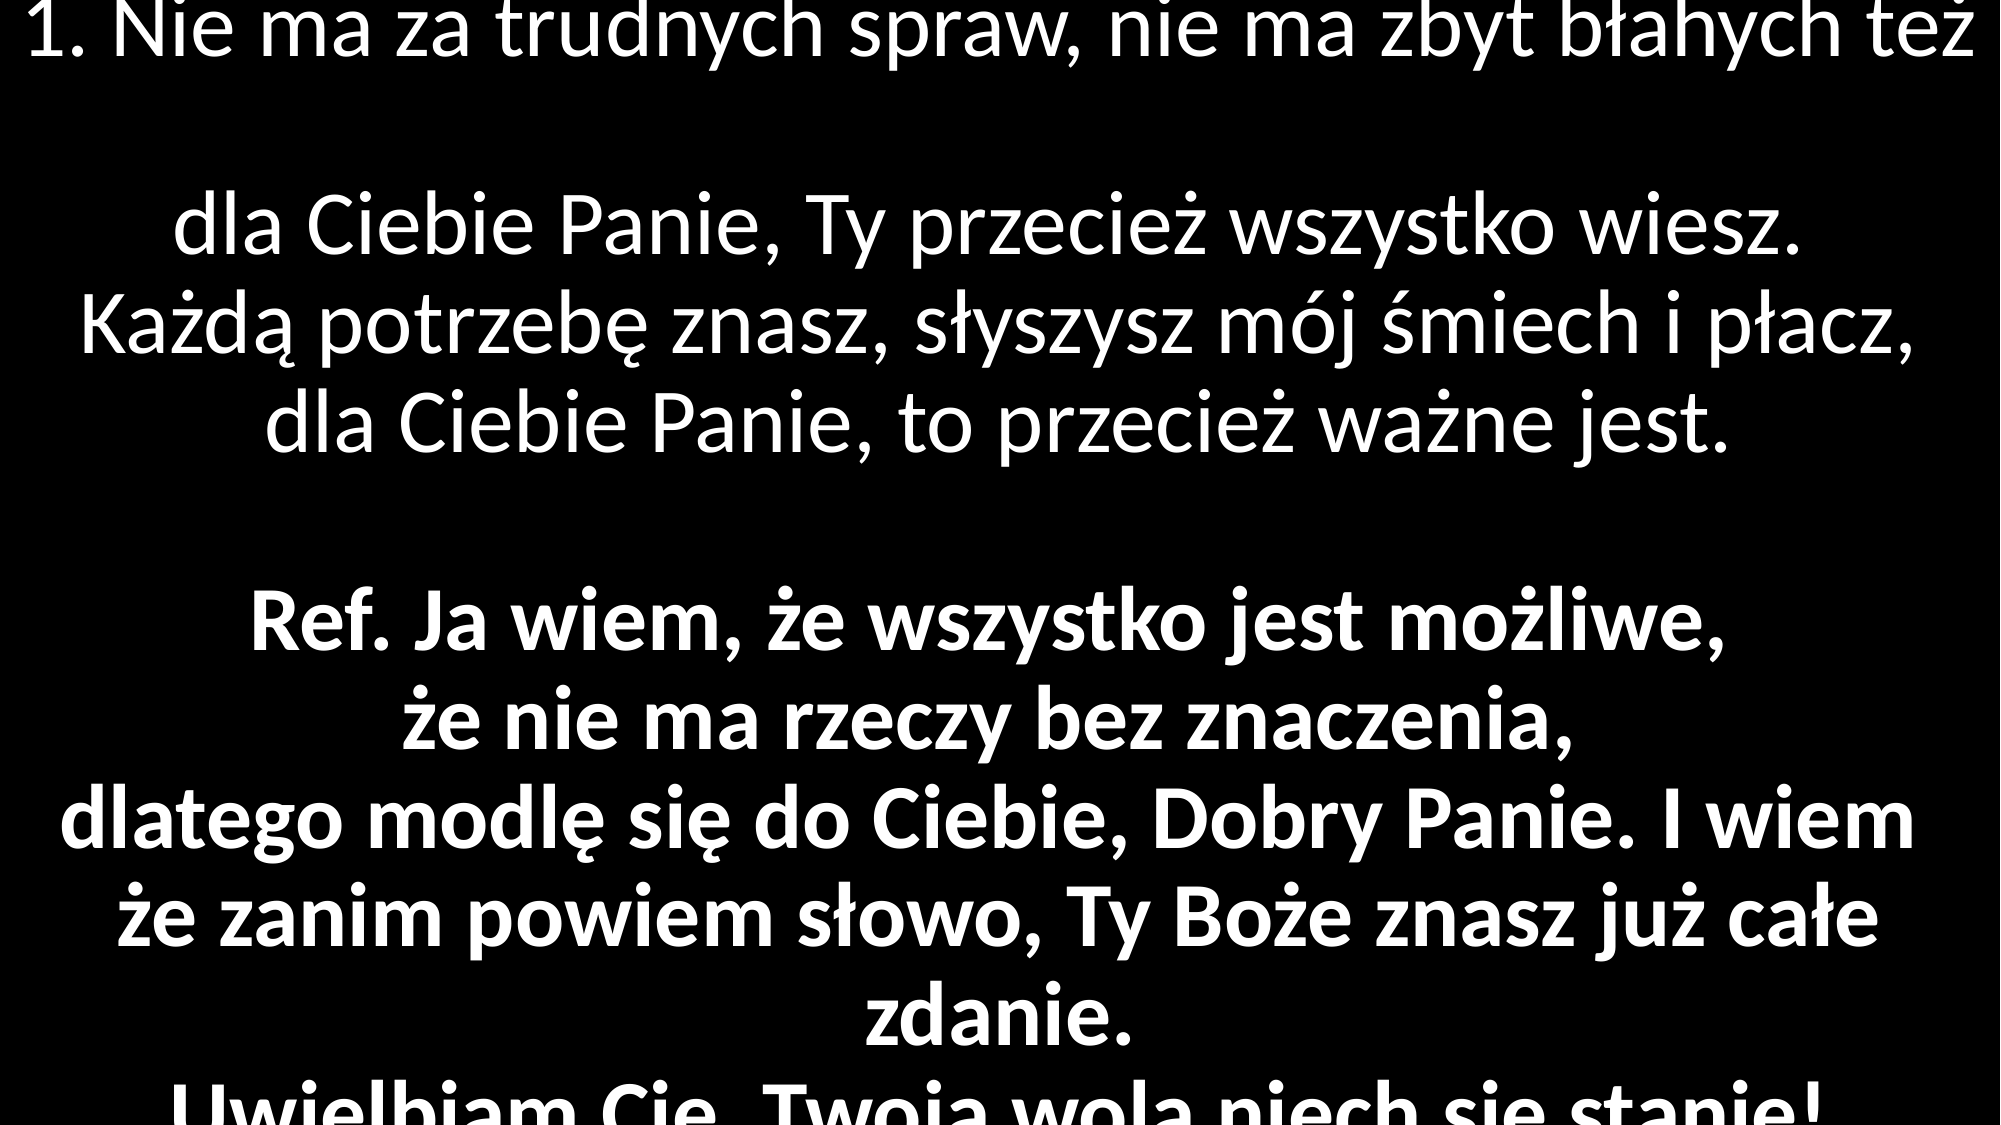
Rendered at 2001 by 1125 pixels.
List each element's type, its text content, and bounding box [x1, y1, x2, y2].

title 1. Nie ma za trudnych spraw, nie ma zbyt błahych też dla Ciebie Panie, Ty przecież wszystko wiesz. Każdą potrzebę znasz, słyszysz mój śmiech i płacz, dla Ciebie Panie, to przecież ważne jest. Ref. Ja wiem, że wszystko jest możliwe, że nie ma rzeczy bez znaczenia, dlatego modlę się do Ciebie, Dobry Panie. I wiem że zanim powiem słowo, Ty Boże znasz już całe zdanie. Uwielbiam Cię, Twoja wola niech się stanie! [0, 8, 2000, 1125]
